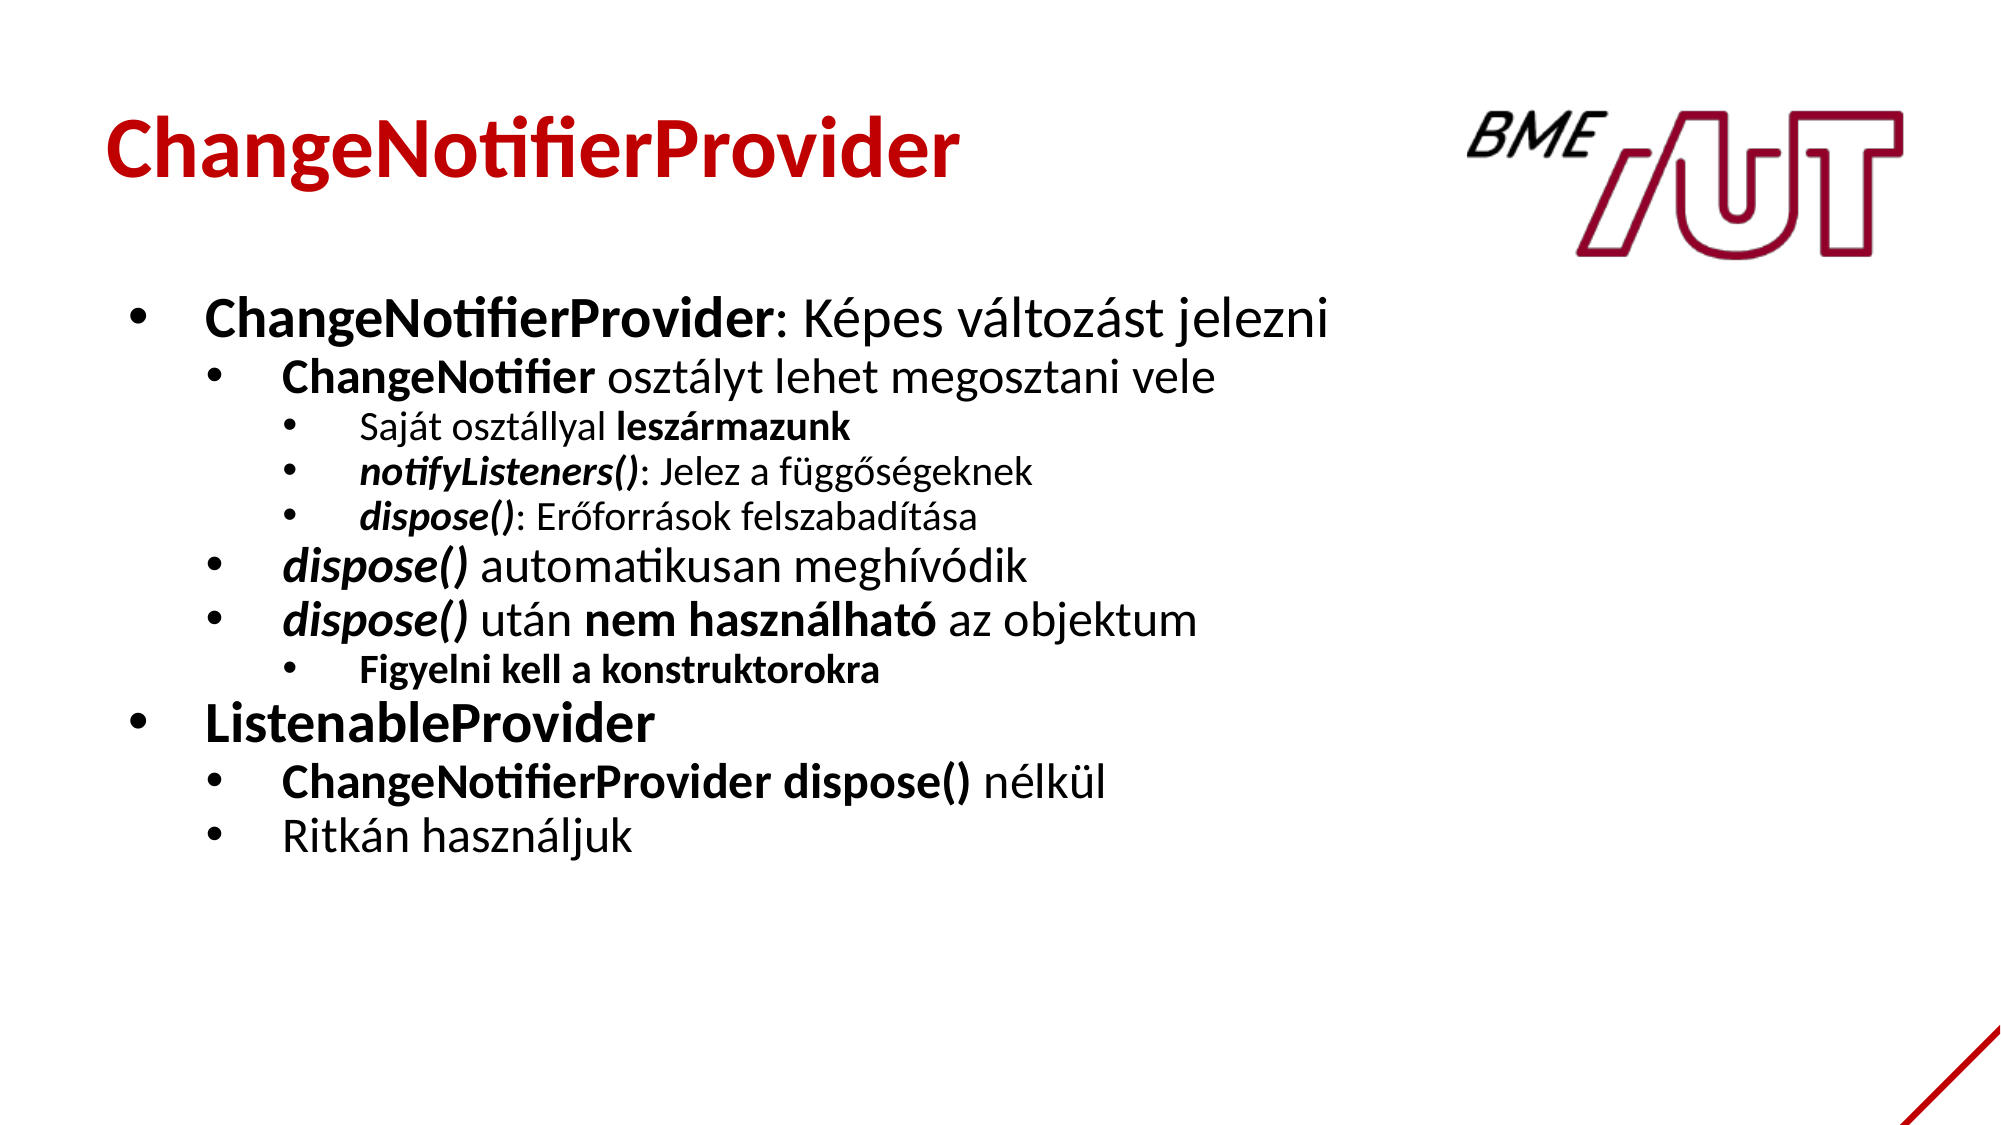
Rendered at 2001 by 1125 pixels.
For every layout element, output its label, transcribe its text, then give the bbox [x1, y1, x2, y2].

text_box ChangeNotifierProvider: Képes változást jelezni ChangeNotifier osztályt lehet megosztani vele Saját osztállyal leszármazunk notifyListeners(): Jelez a függőségeknek dispose(): Erőforrások felszabadítása dispose() automatikusan meghívódik dispose() után nem használható az objektum Figyelni kell a konstruktorokra ListenableProvider ChangeNotifierProvider dispose() nélkül Ritkán használjuk [113, 280, 1863, 1125]
picture [1466, 0, 1905, 406]
list ChangeNotifierProvider [91, 94, 1372, 182]
